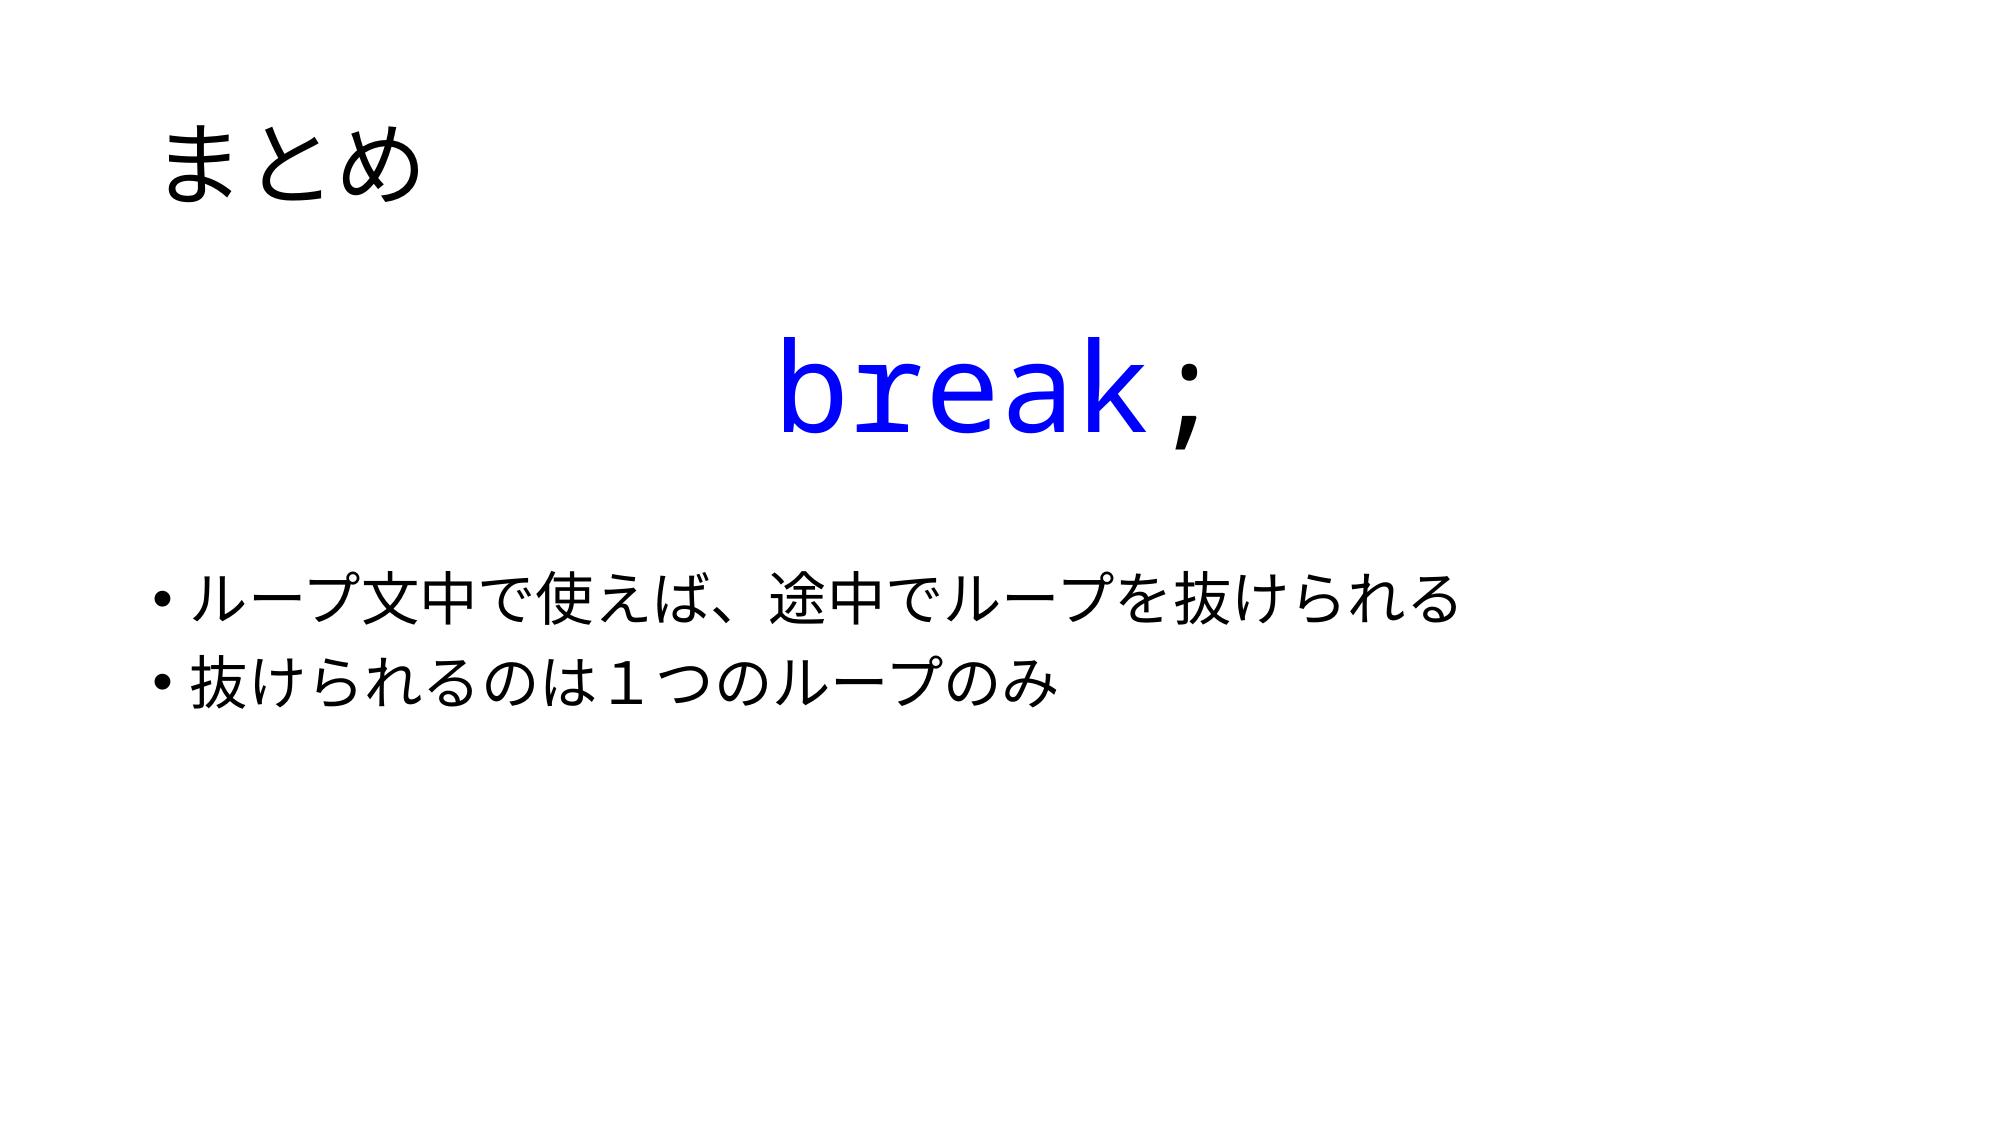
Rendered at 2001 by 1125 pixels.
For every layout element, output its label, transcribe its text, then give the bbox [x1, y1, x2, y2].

title まとめ [137, 59, 1863, 278]
text_box break; [760, 299, 1240, 465]
list ループ文中で使えば、途中でループを抜けられる 抜けられるのは１つのループのみ [137, 562, 1863, 1014]
